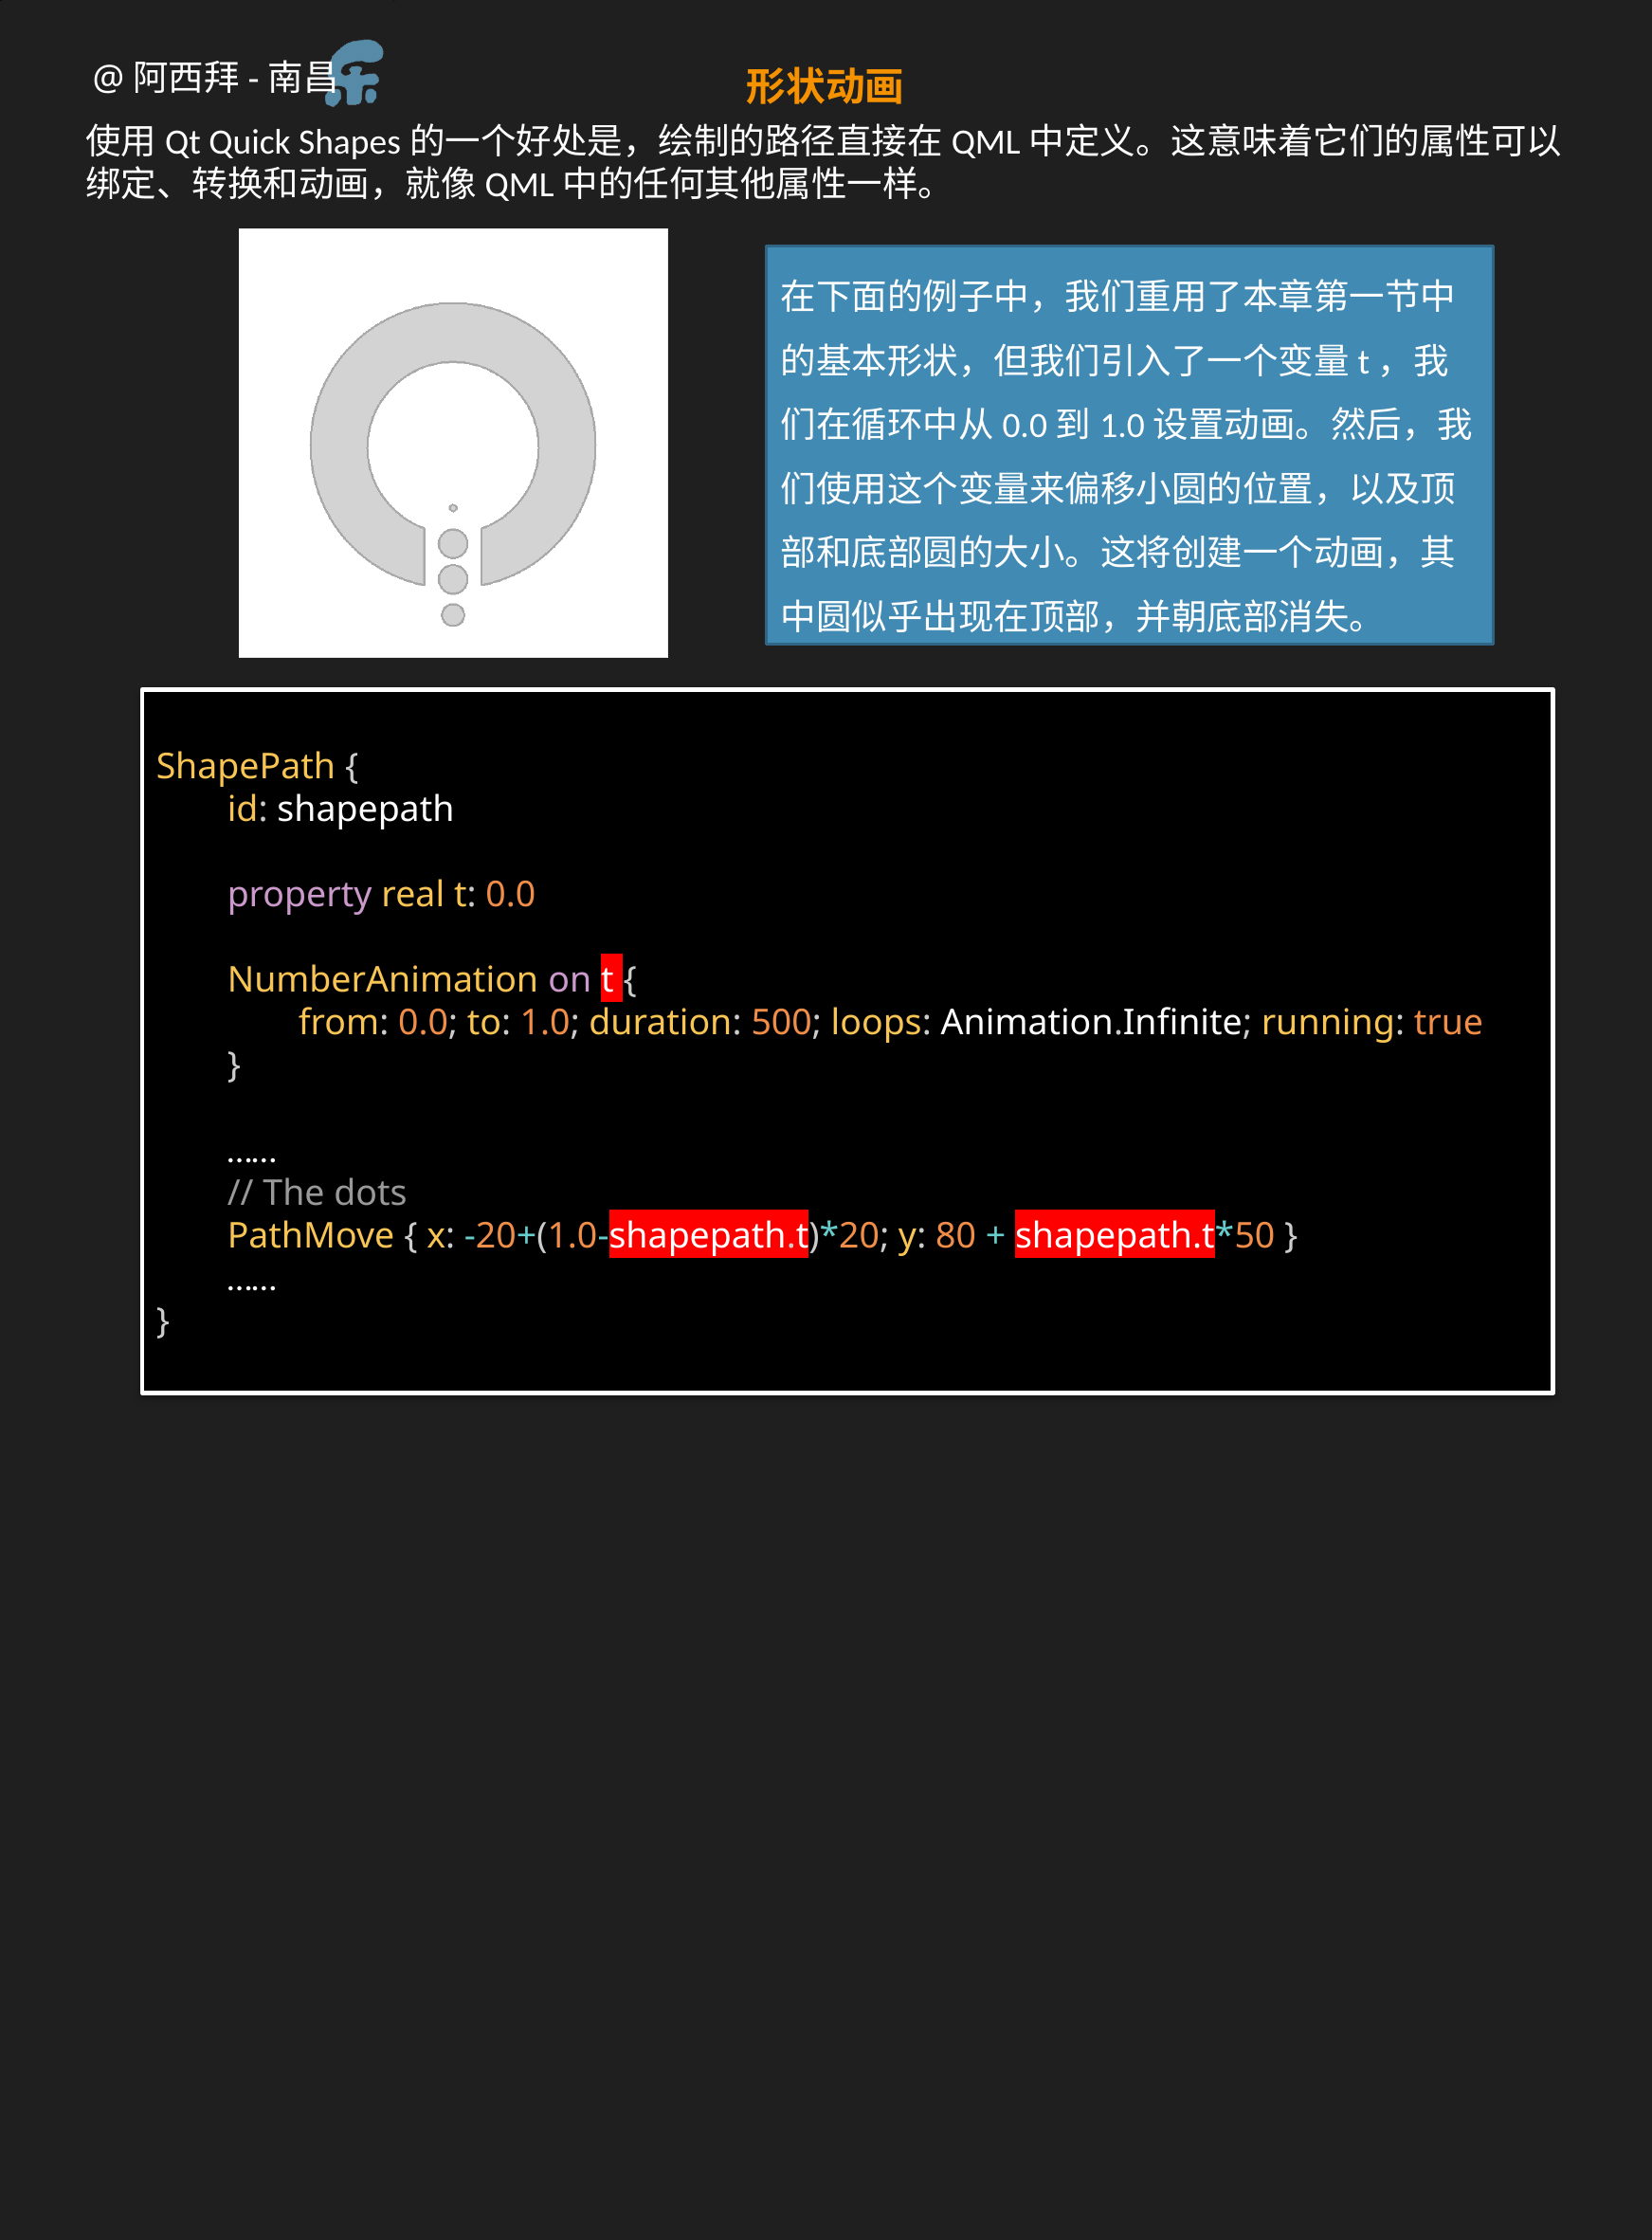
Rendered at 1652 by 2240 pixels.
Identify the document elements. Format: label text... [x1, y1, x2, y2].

picture [0, 0, 1652, 2240]
text_box ShapePath { id: shapepath property real t: 0.0 NumberAnimation on t { from: 0.0; to: 1.0; duration: 500; loops: Animation.Infinite; running: true } } …… // The dots PathMove { x: -20+(1.0-shapepath.t)*20; y: 80 + shapepath.t*50 } …… } } [140, 687, 1555, 1395]
text_box 形状动画 [733, 54, 919, 111]
text_box 使用Qt Quick Shapes的一个好处是，绘制的路径直接在QML中定义。这意味着它们的属性可以绑定、转换和动画，就像QML中的任何其他属性一样。 [71, 111, 1581, 211]
text_box 在下面的例子中，我们重用了本章第一节中的基本形状，但我们引入了一个变量t，我们在循环中从0.0到1.0设置动画。然后，我们使用这个变量来偏移小圆的位置，以及顶部和底部圆的大小。这将创建一个动画，其中圆似乎出现在顶部，并朝底部消失。 [765, 245, 1495, 646]
